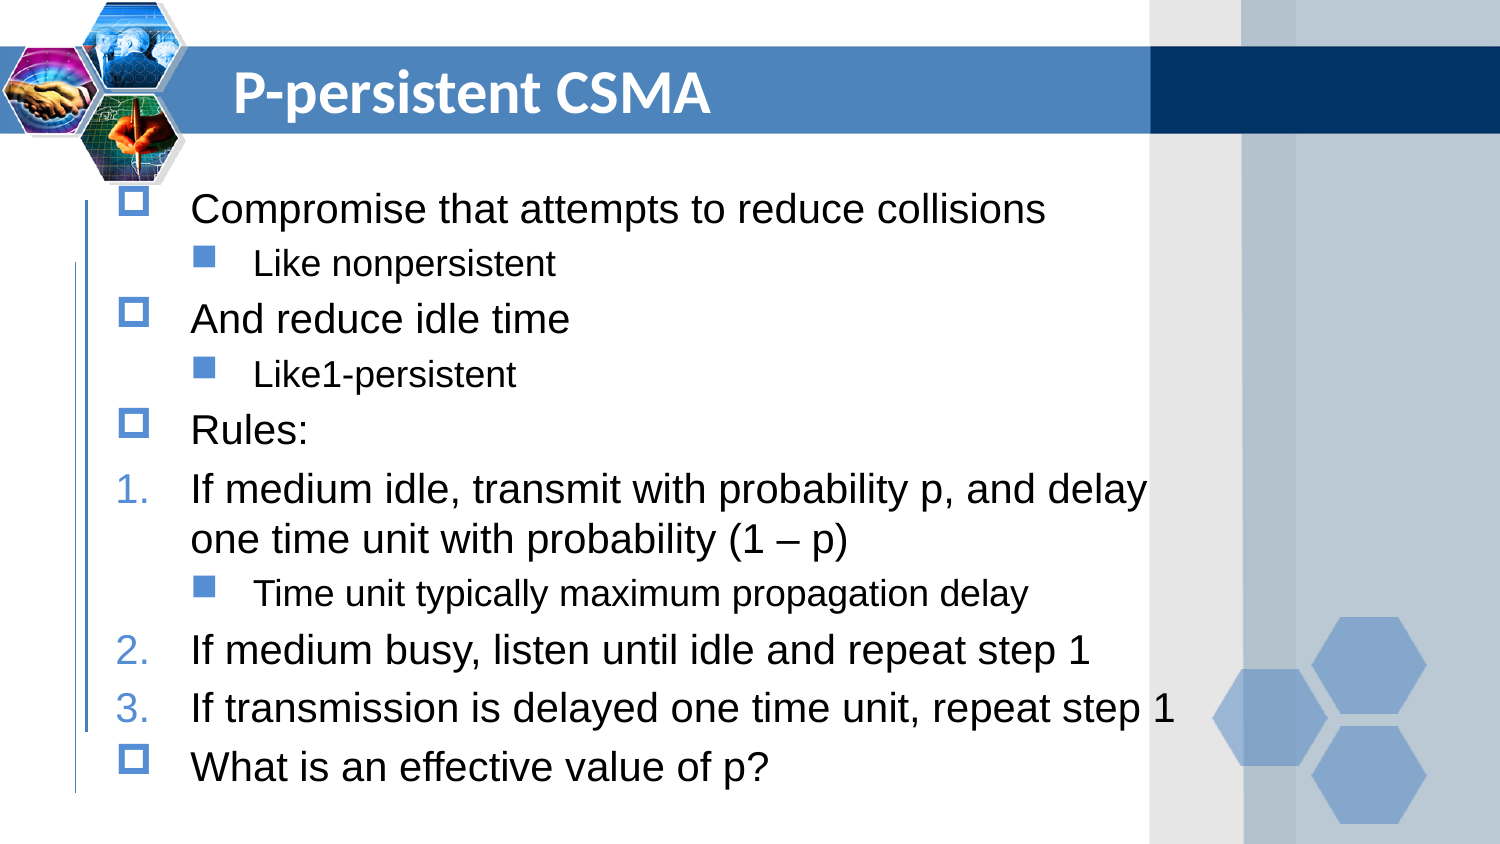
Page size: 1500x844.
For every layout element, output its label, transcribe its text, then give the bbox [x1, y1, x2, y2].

list P-persistent CSMA [218, 43, 1188, 115]
picture [0, 0, 1500, 844]
list Compromise that attempts to reduce collisions Like nonpersistent And reduce idle time Like1-persistent Rules: If medium idle, transmit with probability p, and delay one time unit with probability (1 – p) Time unit typically maximum propagation delay If medium busy, listen until idle and repeat step 1 If transmission is delayed one time unit, repeat step 1 What is an effective value of p? [100, 173, 1211, 812]
